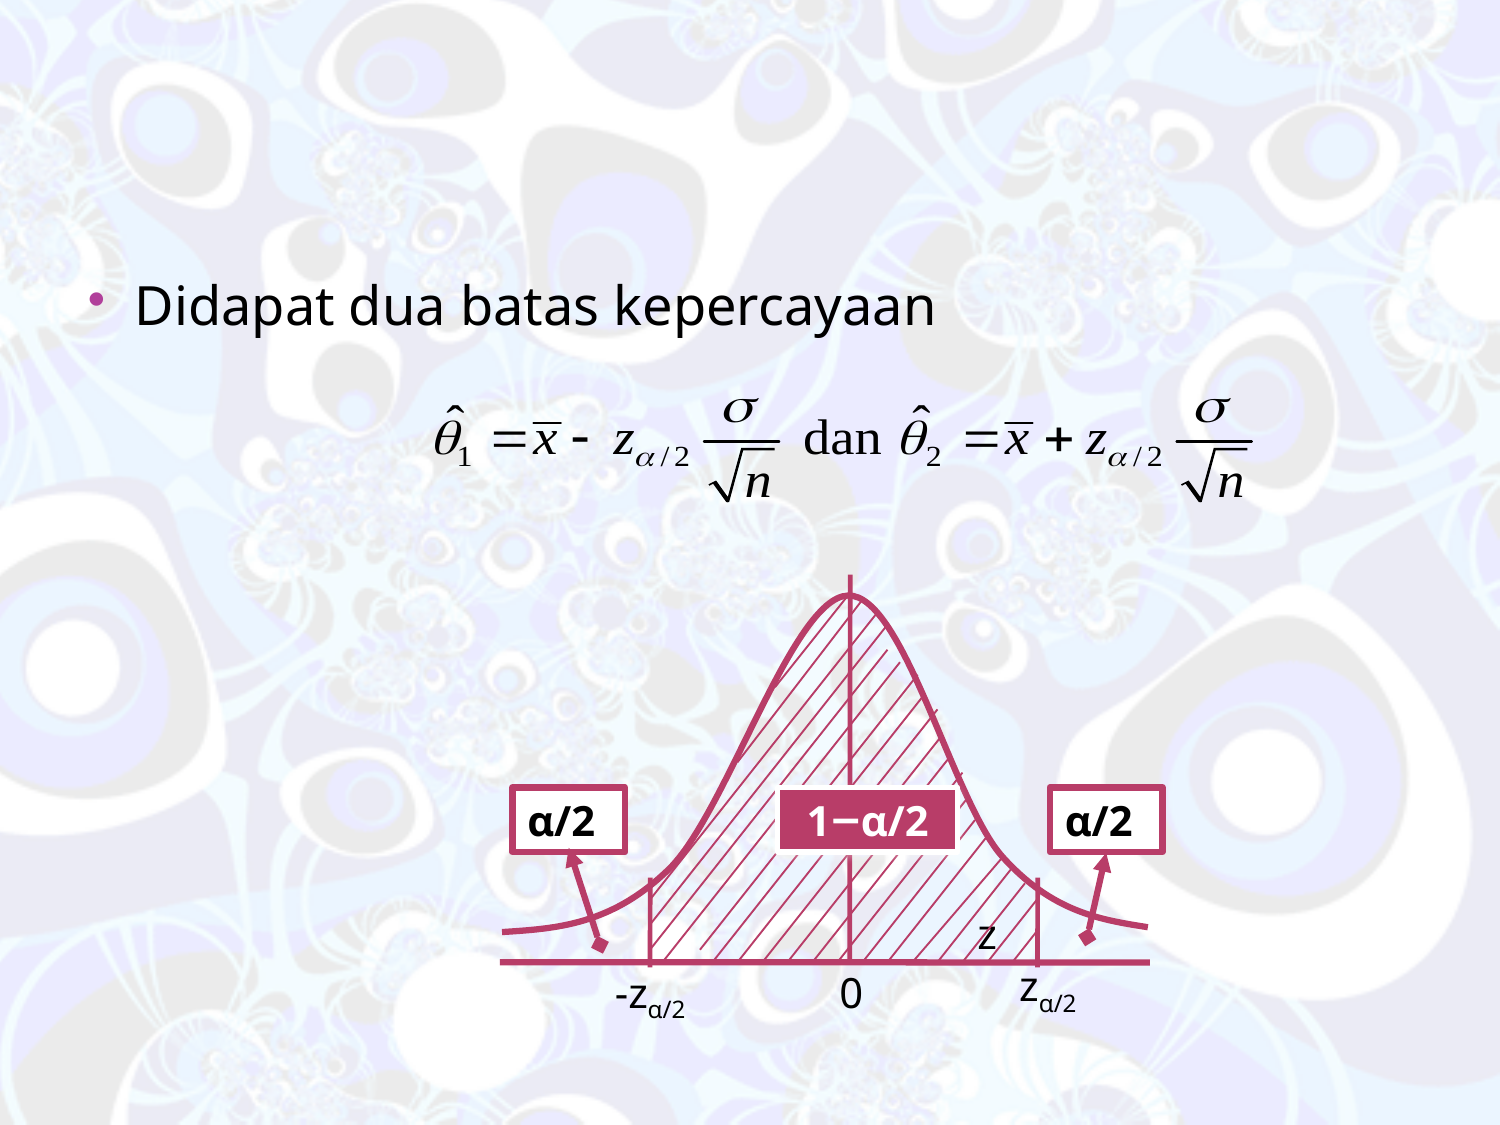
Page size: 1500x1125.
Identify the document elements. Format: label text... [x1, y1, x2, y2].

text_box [425, 374, 1263, 513]
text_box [499, 574, 1163, 1026]
list Didapat dua batas kepercayaan [75, 264, 1263, 1059]
